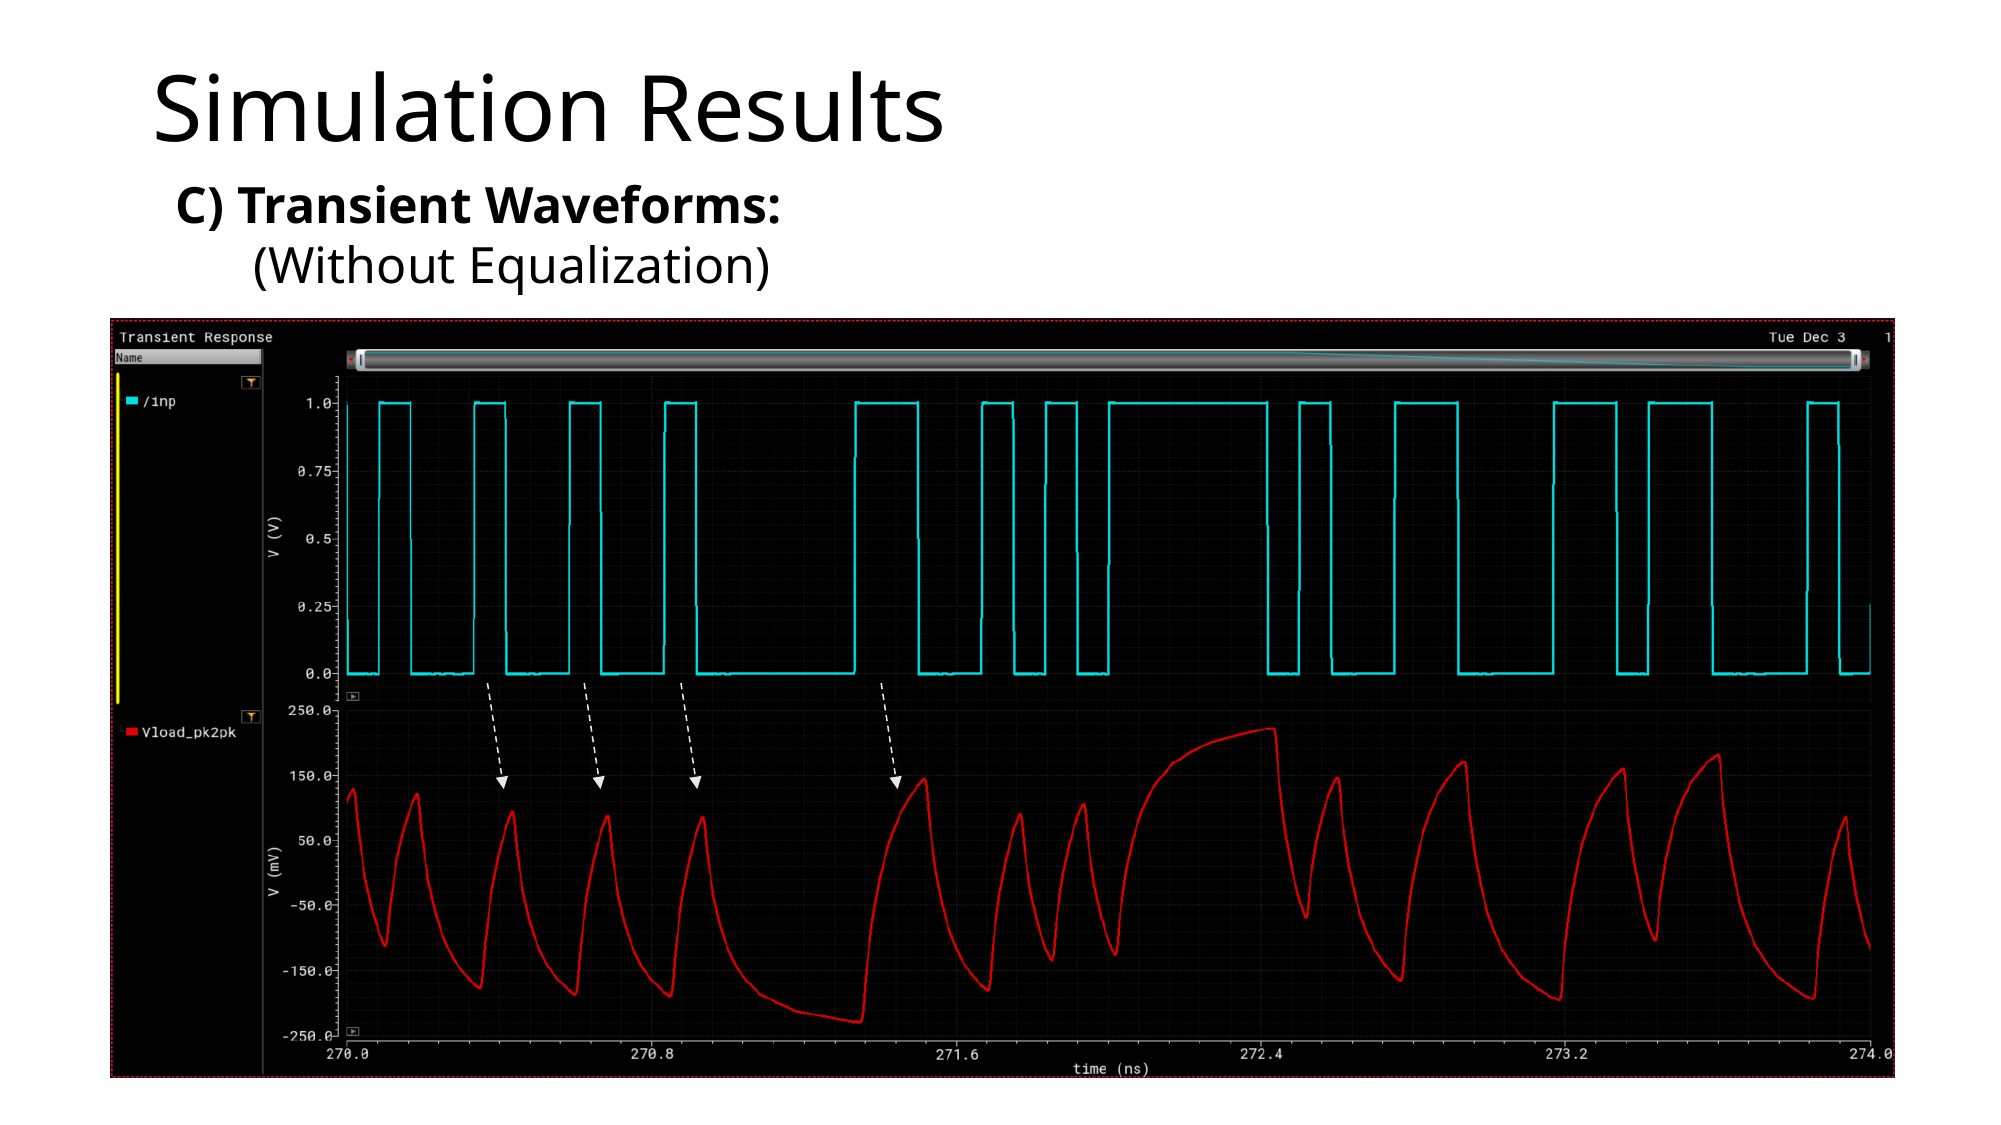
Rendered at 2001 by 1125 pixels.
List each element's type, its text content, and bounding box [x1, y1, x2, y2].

text_box C) Transient Waveforms: (Without Equalization) [108, 165, 797, 301]
picture [109, 317, 1895, 1079]
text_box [583, 682, 601, 790]
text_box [680, 682, 698, 790]
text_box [880, 682, 898, 790]
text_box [486, 682, 505, 790]
title Simulation Results [137, 3, 1863, 221]
